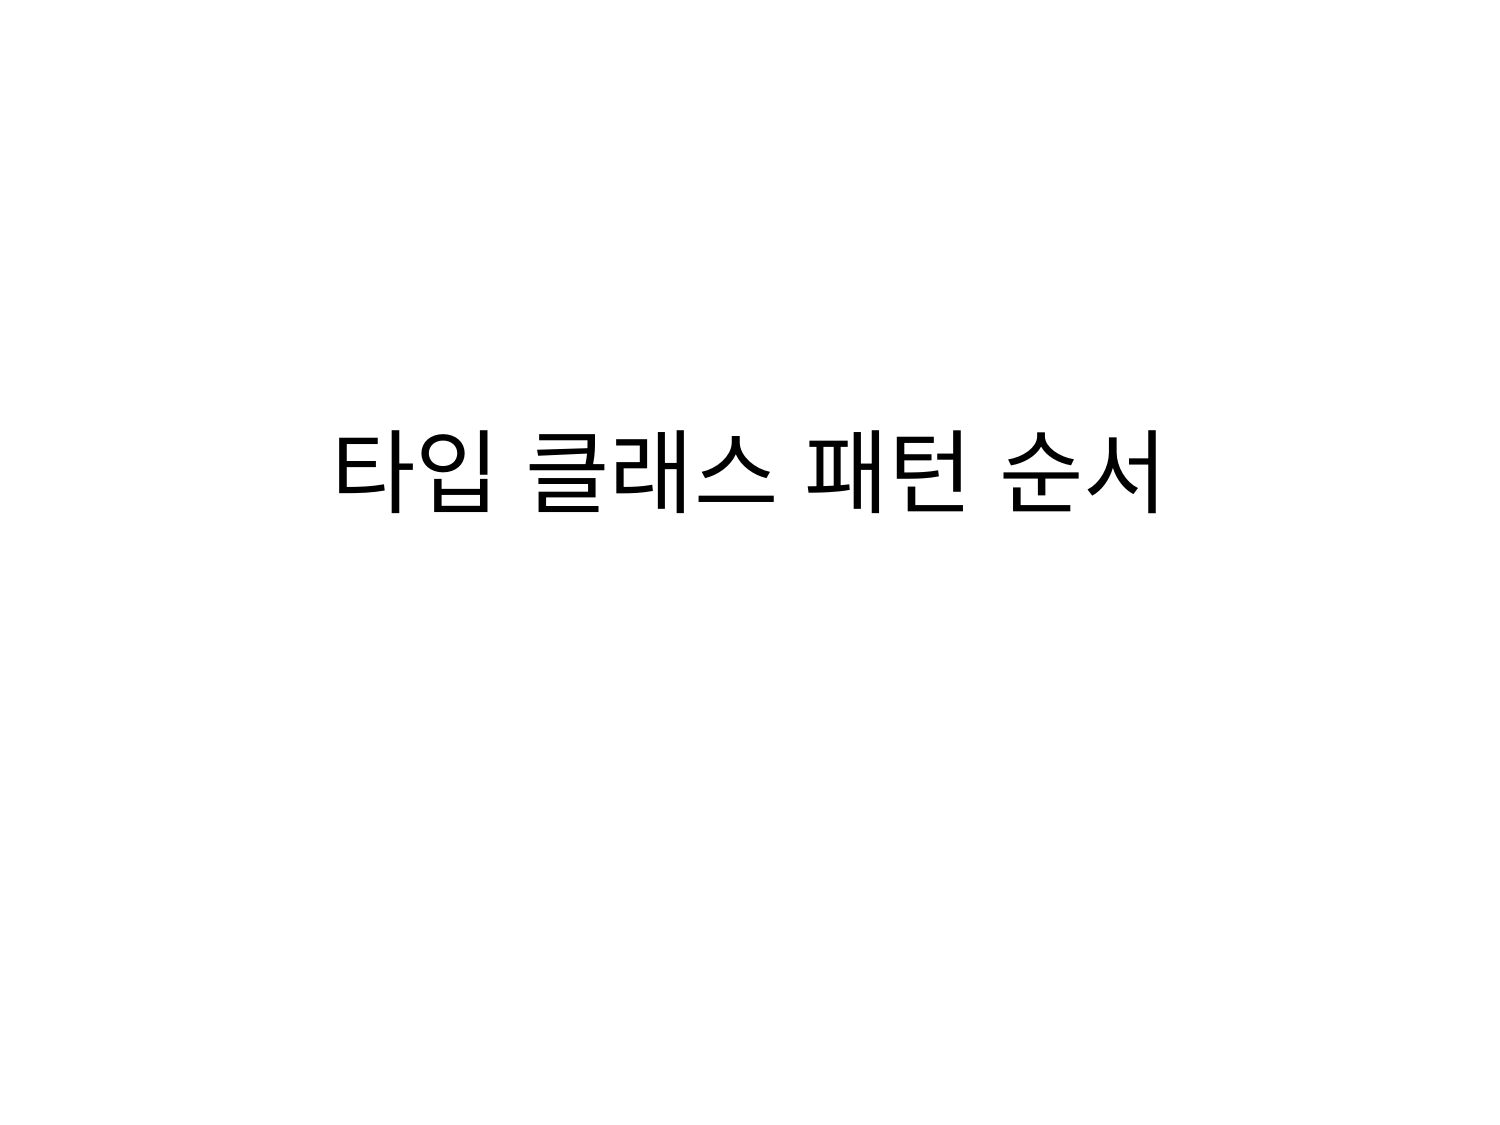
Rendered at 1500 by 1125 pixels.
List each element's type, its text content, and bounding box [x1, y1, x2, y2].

title 타입 클래스 패턴 순서 [112, 349, 1388, 591]
